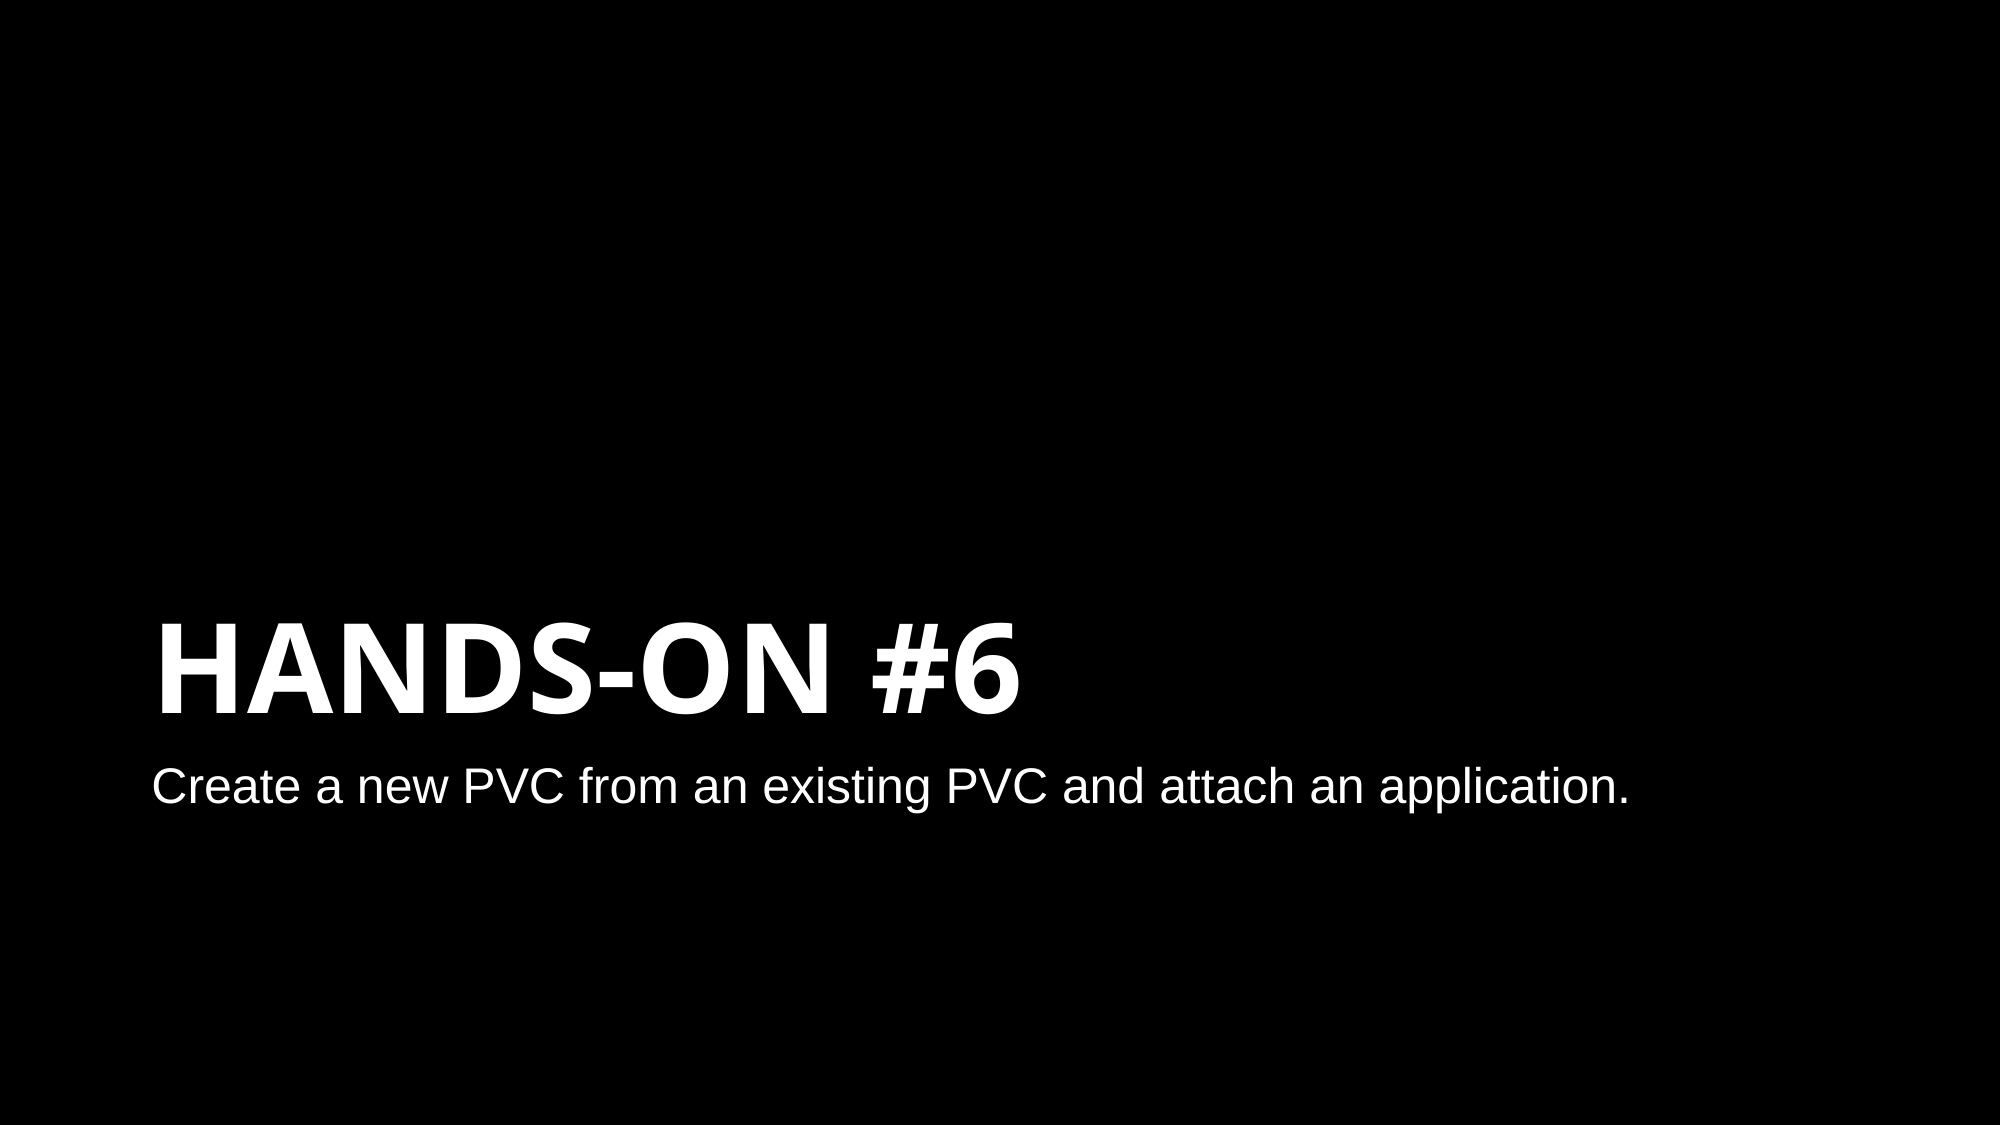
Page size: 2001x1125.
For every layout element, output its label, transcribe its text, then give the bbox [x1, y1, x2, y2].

list Create a new PVC from an existing PVC and attach an application. [136, 752, 1862, 999]
title HANDS-ON #6 [136, 280, 1862, 749]
